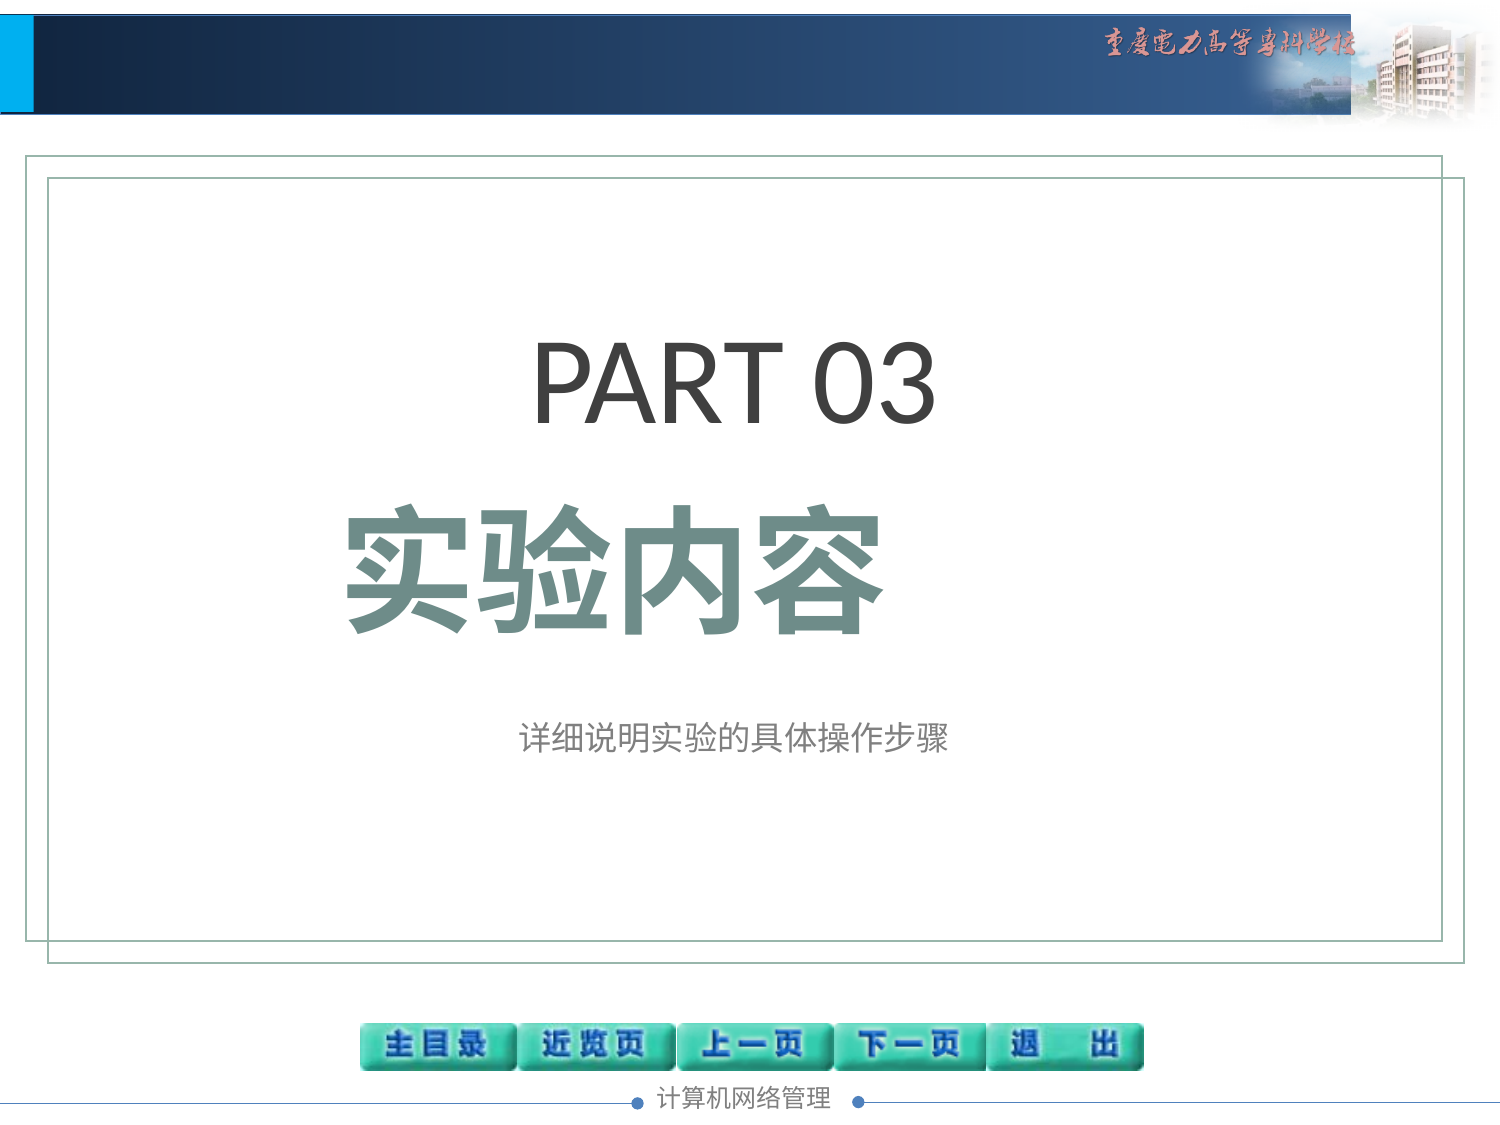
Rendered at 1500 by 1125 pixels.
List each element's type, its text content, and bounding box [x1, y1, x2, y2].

picture [677, 1023, 1144, 1071]
text_box nmap扫描 [1351, 56, 1441, 78]
picture [360, 1023, 676, 1071]
picture [1084, 15, 1374, 86]
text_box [156, 291, 1312, 759]
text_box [26, 156, 1464, 964]
